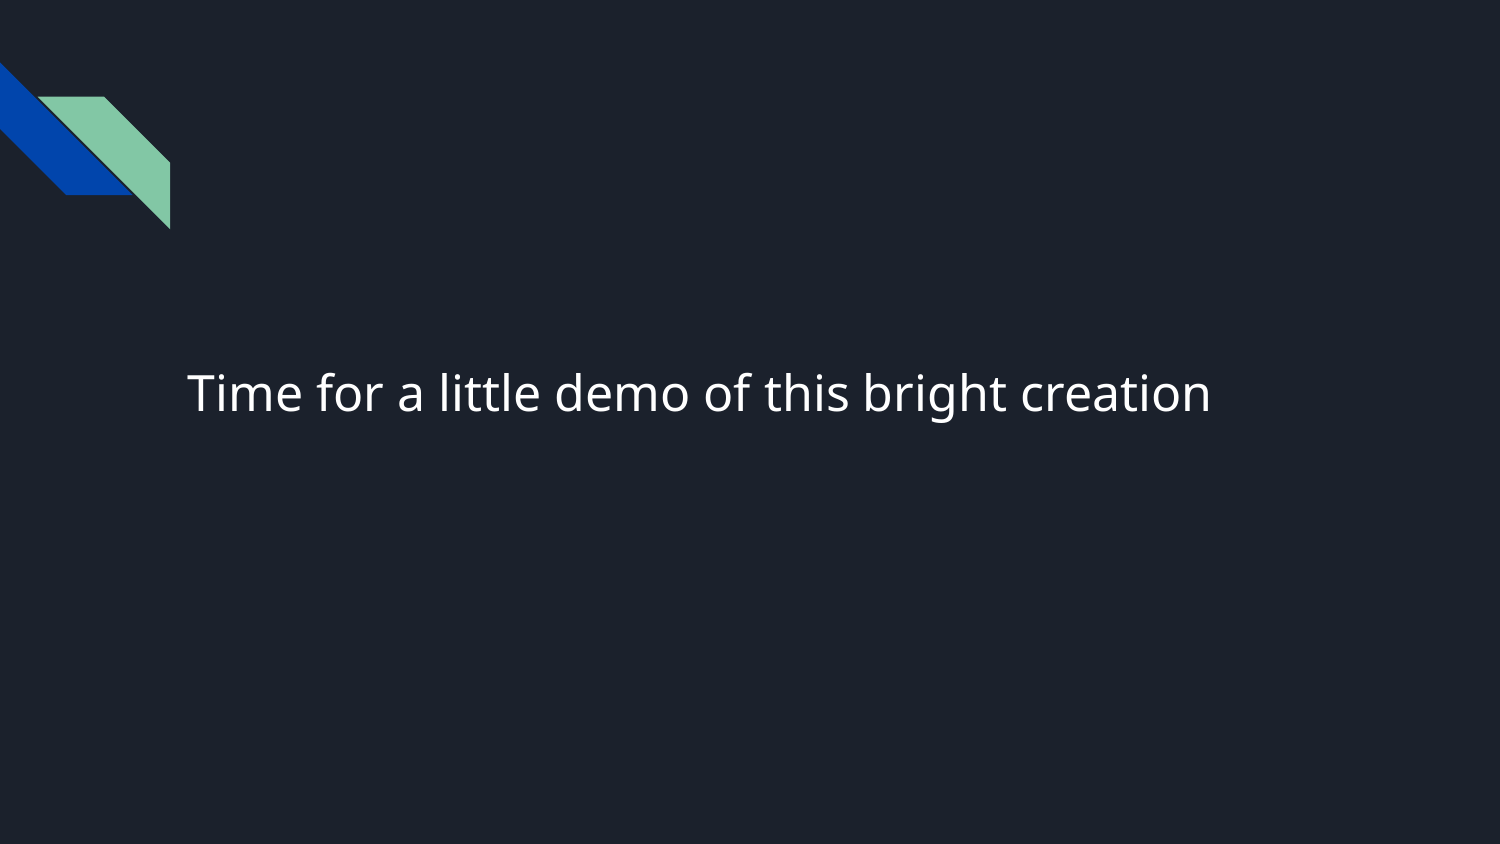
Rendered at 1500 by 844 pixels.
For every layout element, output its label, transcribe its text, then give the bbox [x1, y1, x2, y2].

title Time for a little demo of this bright creation [172, 346, 1328, 497]
